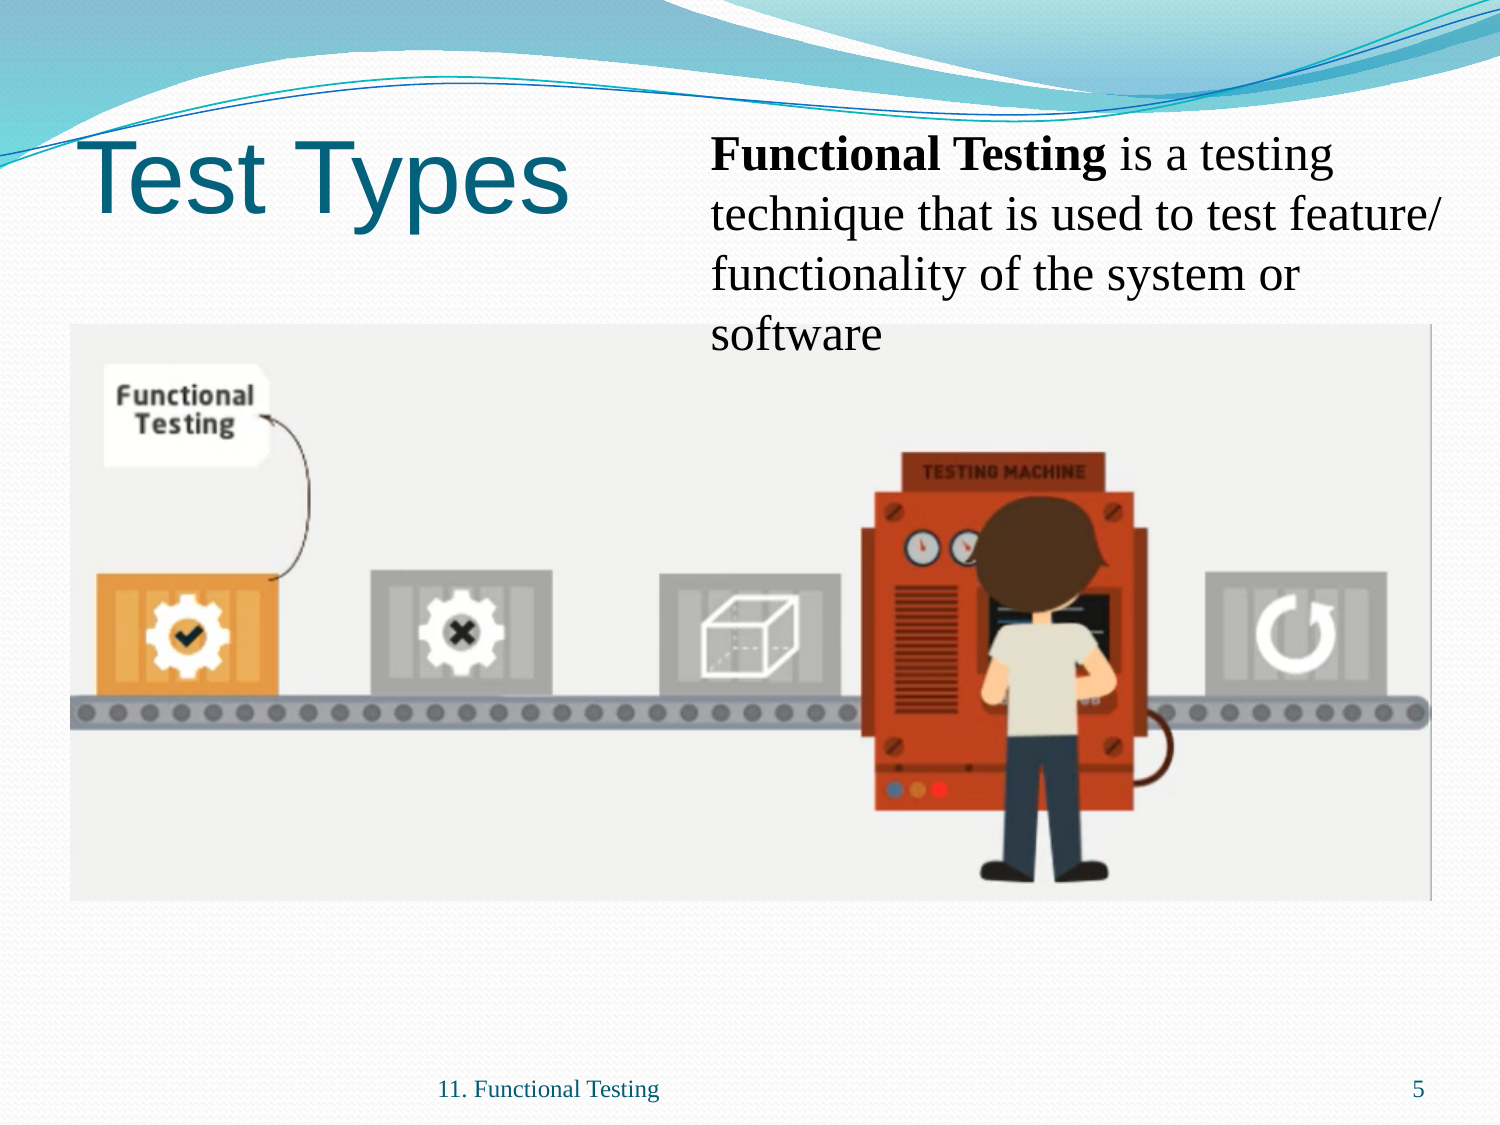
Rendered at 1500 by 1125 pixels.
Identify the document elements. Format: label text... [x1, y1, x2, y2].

picture [70, 324, 1432, 902]
slide_number 5 [1299, 1042, 1425, 1103]
text_box Functional Testing is a testing technique that is used to test feature/ functionality of the system or software [695, 112, 1500, 368]
title Test Types [75, 99, 1425, 235]
footer 11. Functional Testing [437, 1042, 988, 1103]
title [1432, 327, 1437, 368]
